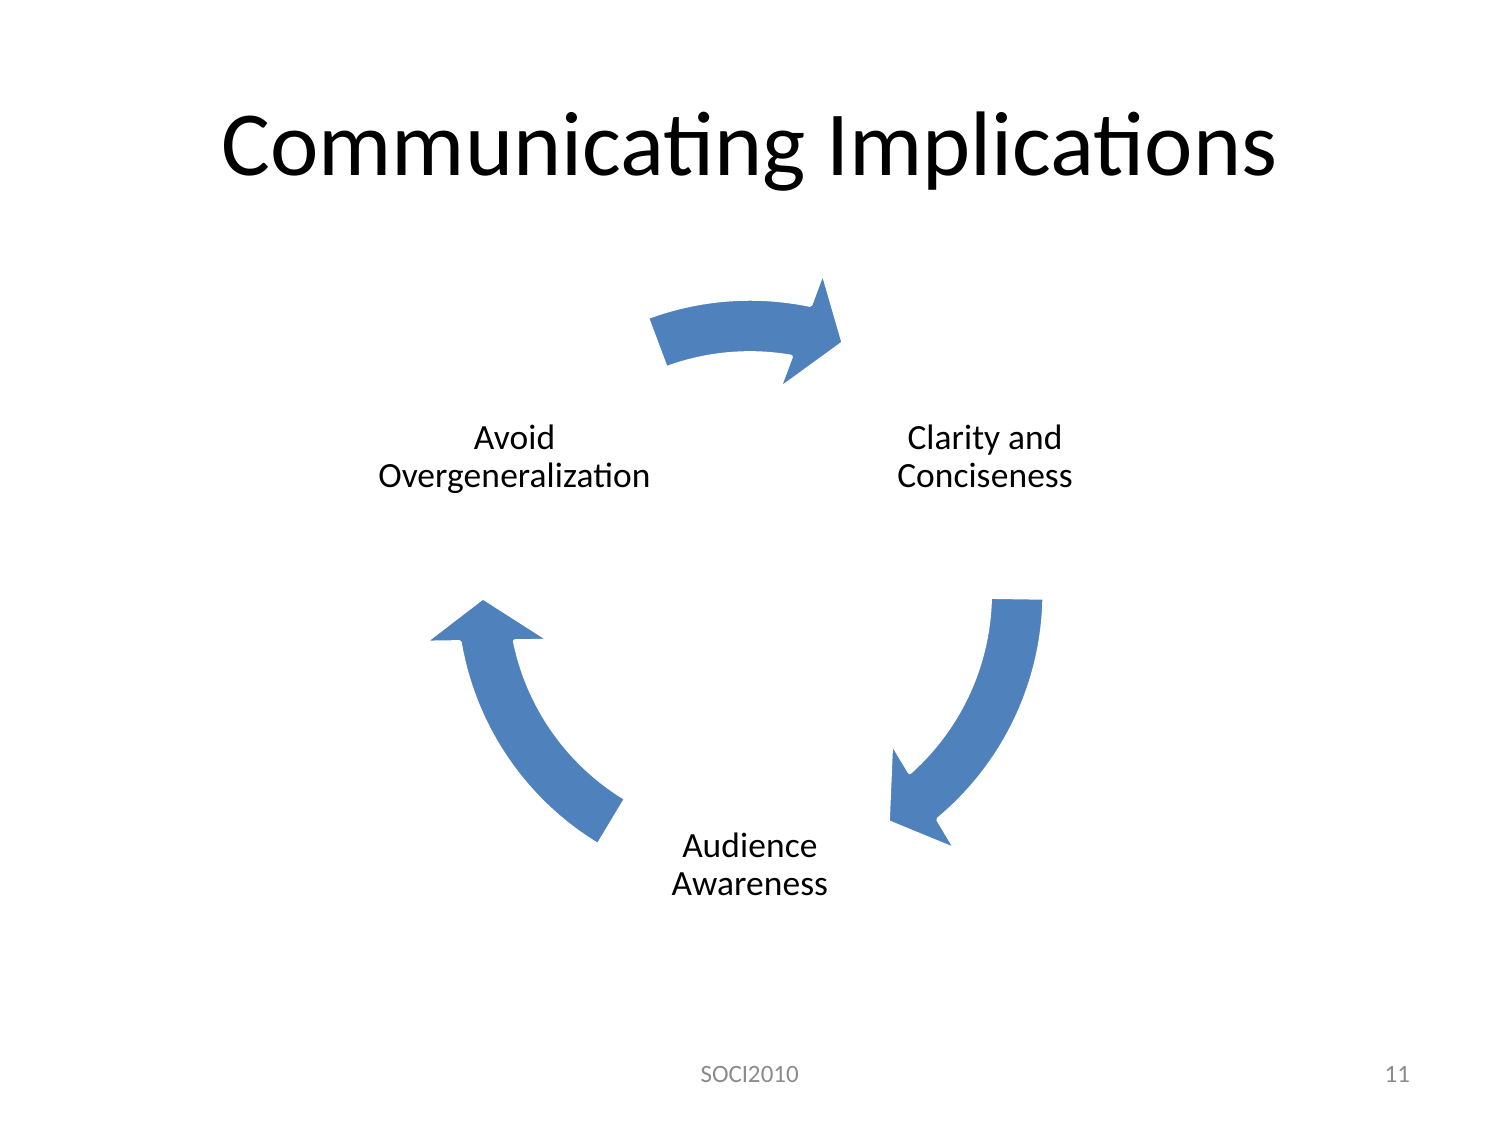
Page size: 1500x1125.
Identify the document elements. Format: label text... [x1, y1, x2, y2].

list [74, 262, 1426, 1006]
footer SOCI2010 [512, 1042, 988, 1103]
slide_number 11 [1074, 1042, 1425, 1103]
title Communicating Implications [75, 45, 1425, 233]
